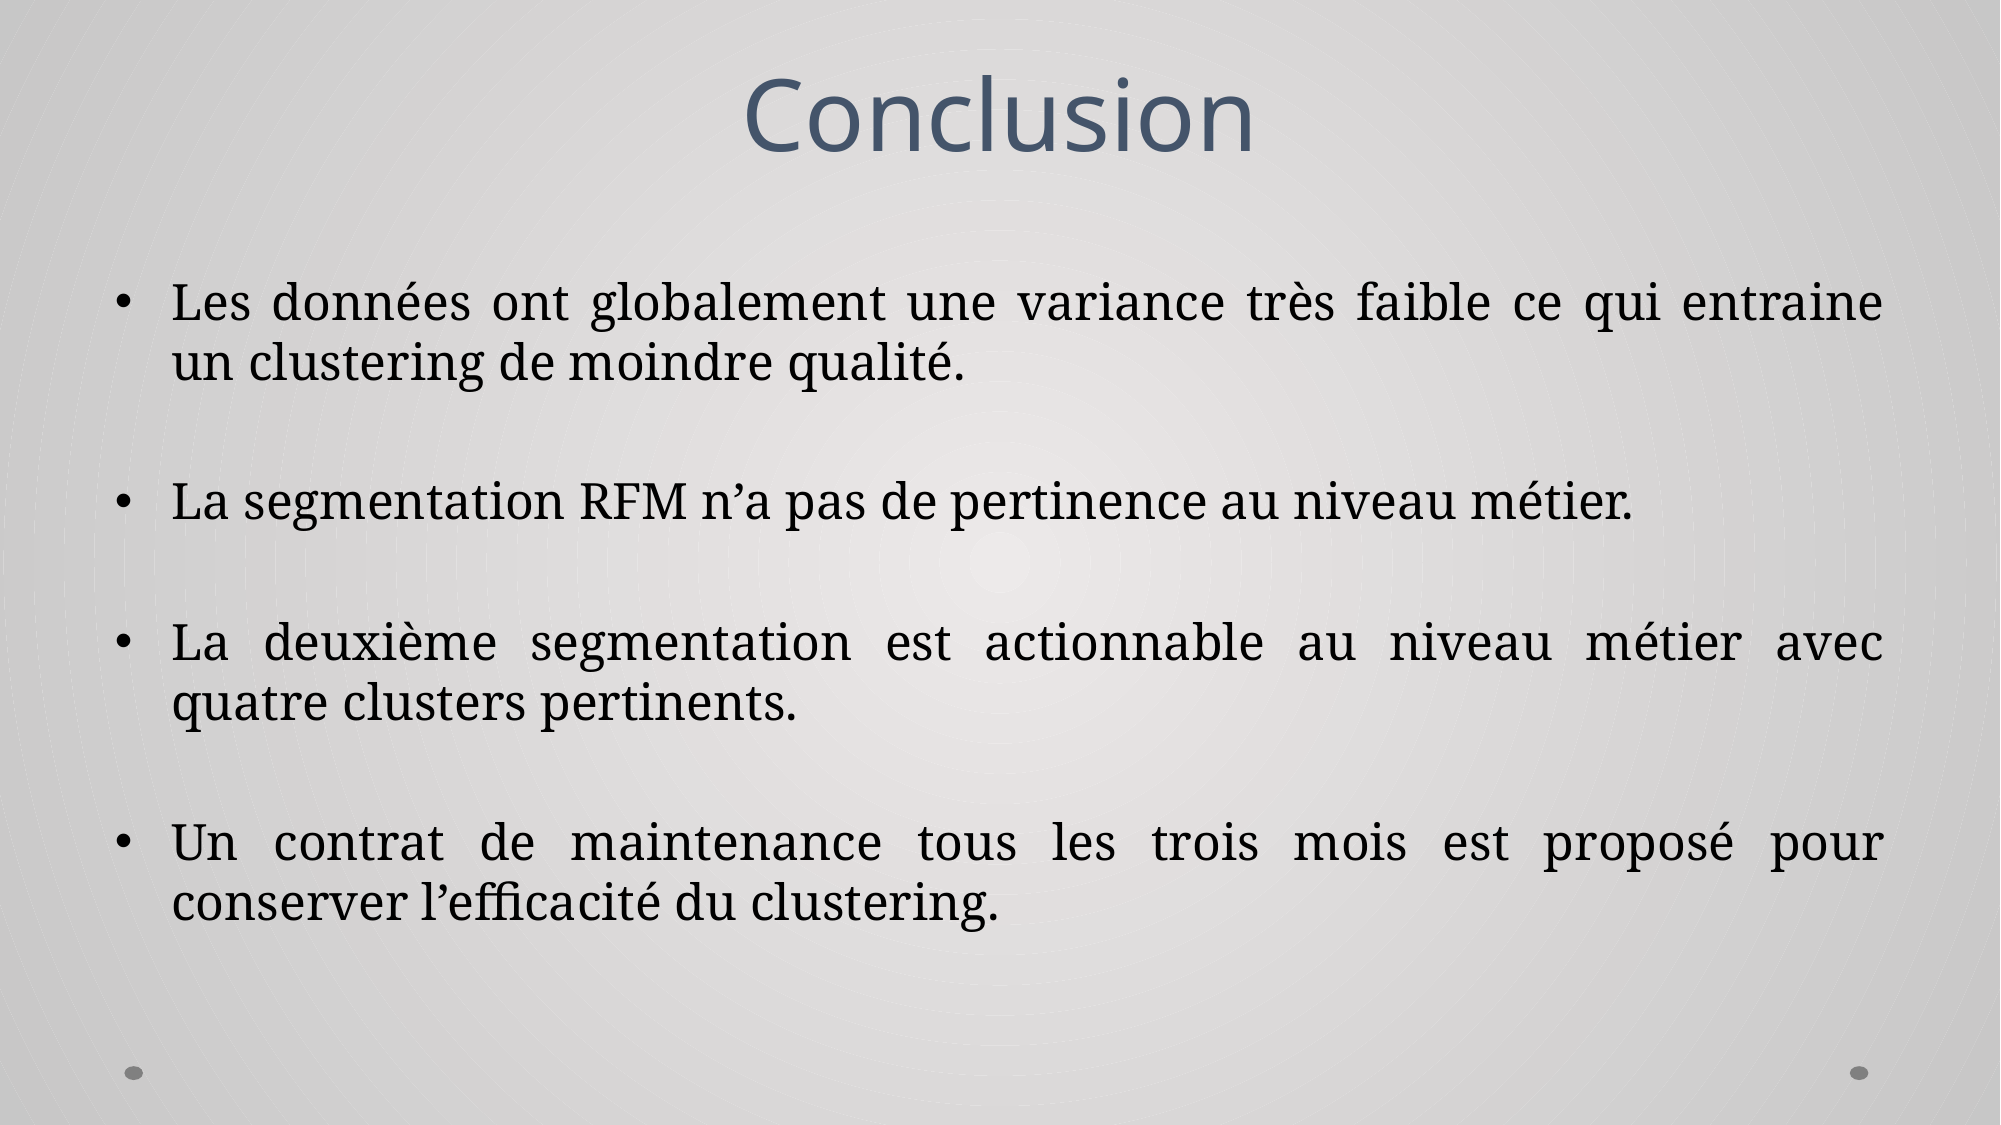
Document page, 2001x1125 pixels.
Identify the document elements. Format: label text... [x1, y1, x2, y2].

list Les données ont globalement une variance très faible ce qui entraine un clustering de moindre qualité. La segmentation RFM n’a pas de pertinence au niveau métier. La deuxième segmentation est actionnable au niveau métier avec quatre clusters pertinents. Un contrat de maintenance tous les trois mois est proposé pour conserver l’efficacité du clustering. [99, 262, 1900, 1005]
title Conclusion [99, 0, 1900, 179]
